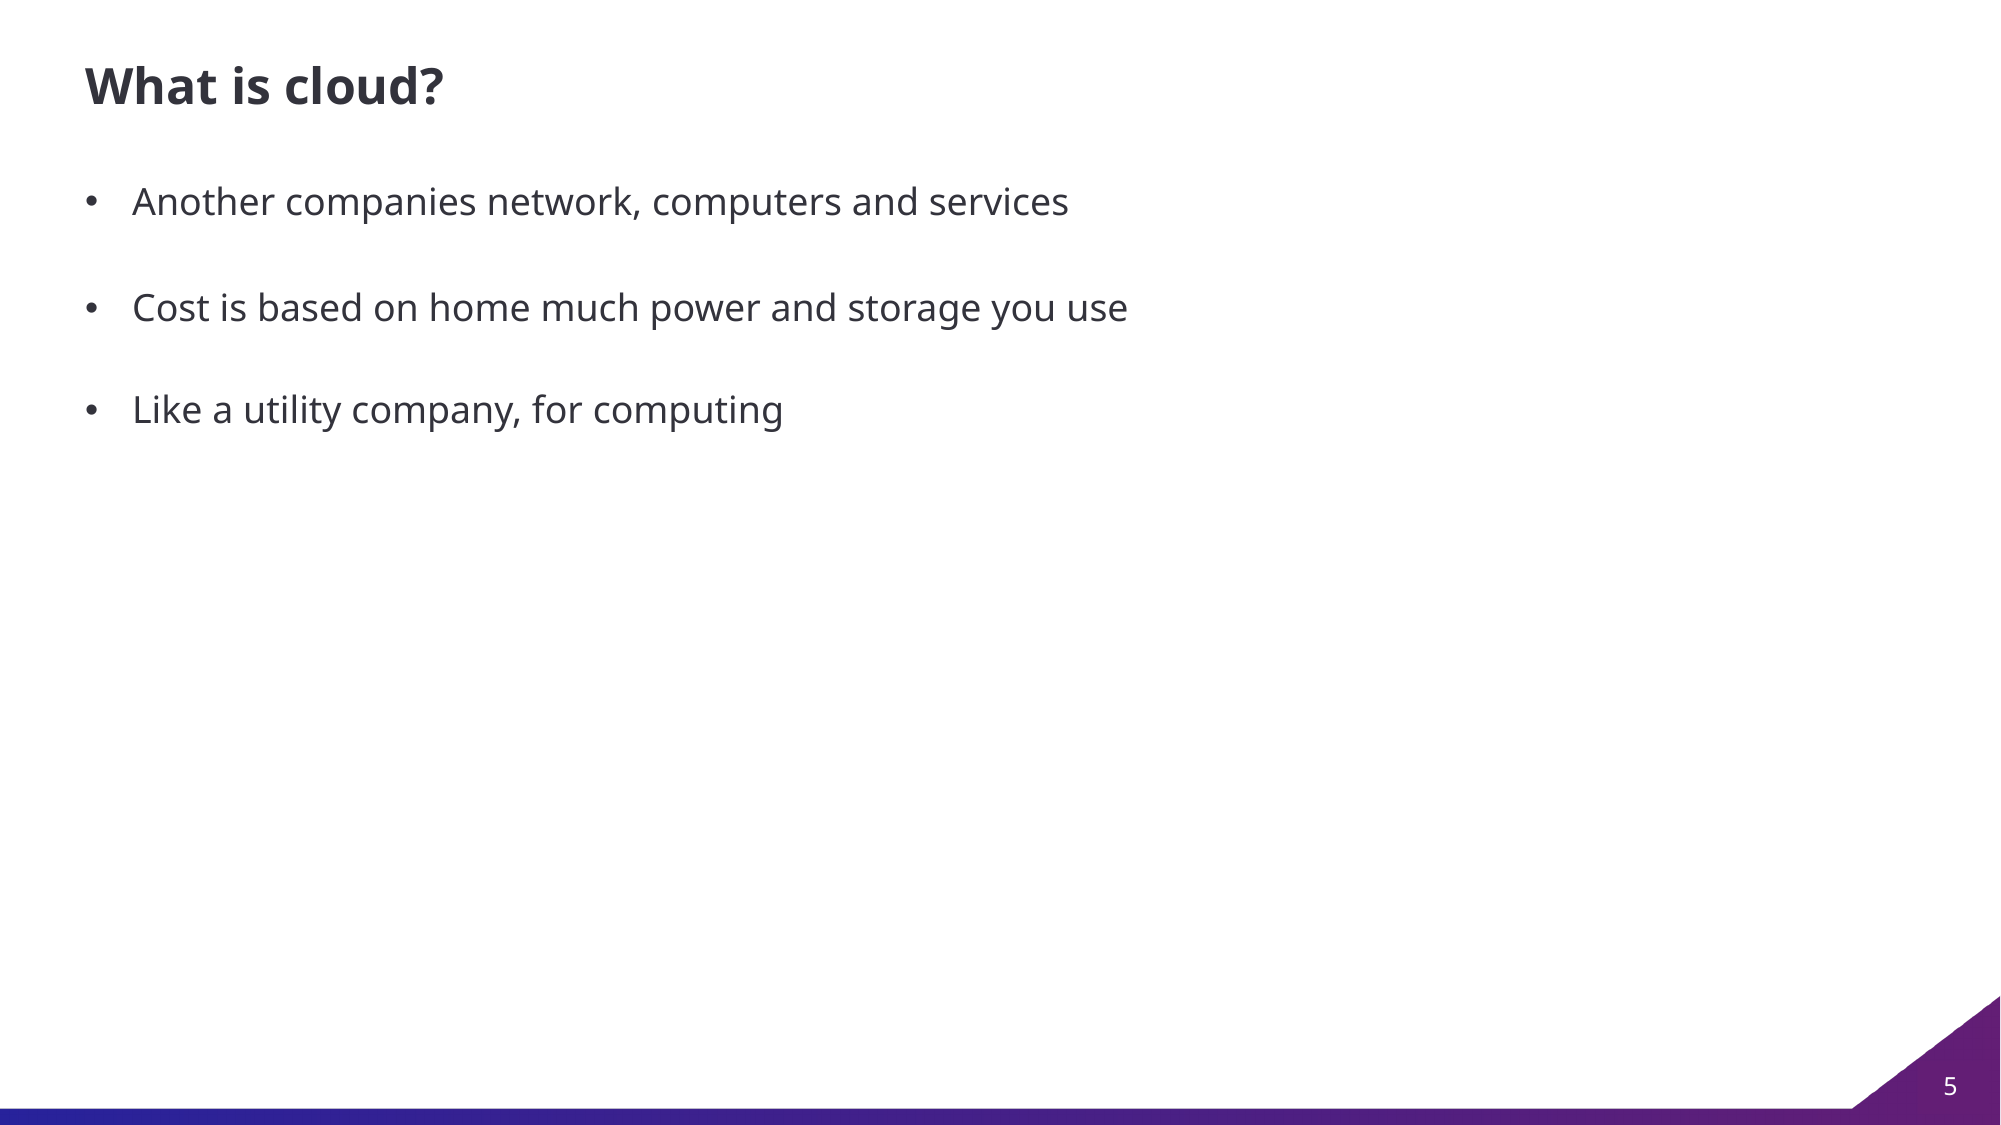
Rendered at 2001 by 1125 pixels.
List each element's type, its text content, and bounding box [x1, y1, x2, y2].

picture [0, 995, 2001, 1125]
list Another companies network, computers and services Cost is based on home much power and storage you use Like a utility company, for computing [70, 175, 1930, 996]
title What is cloud? [70, 53, 1930, 129]
slide_number 5 [1917, 1060, 1990, 1114]
